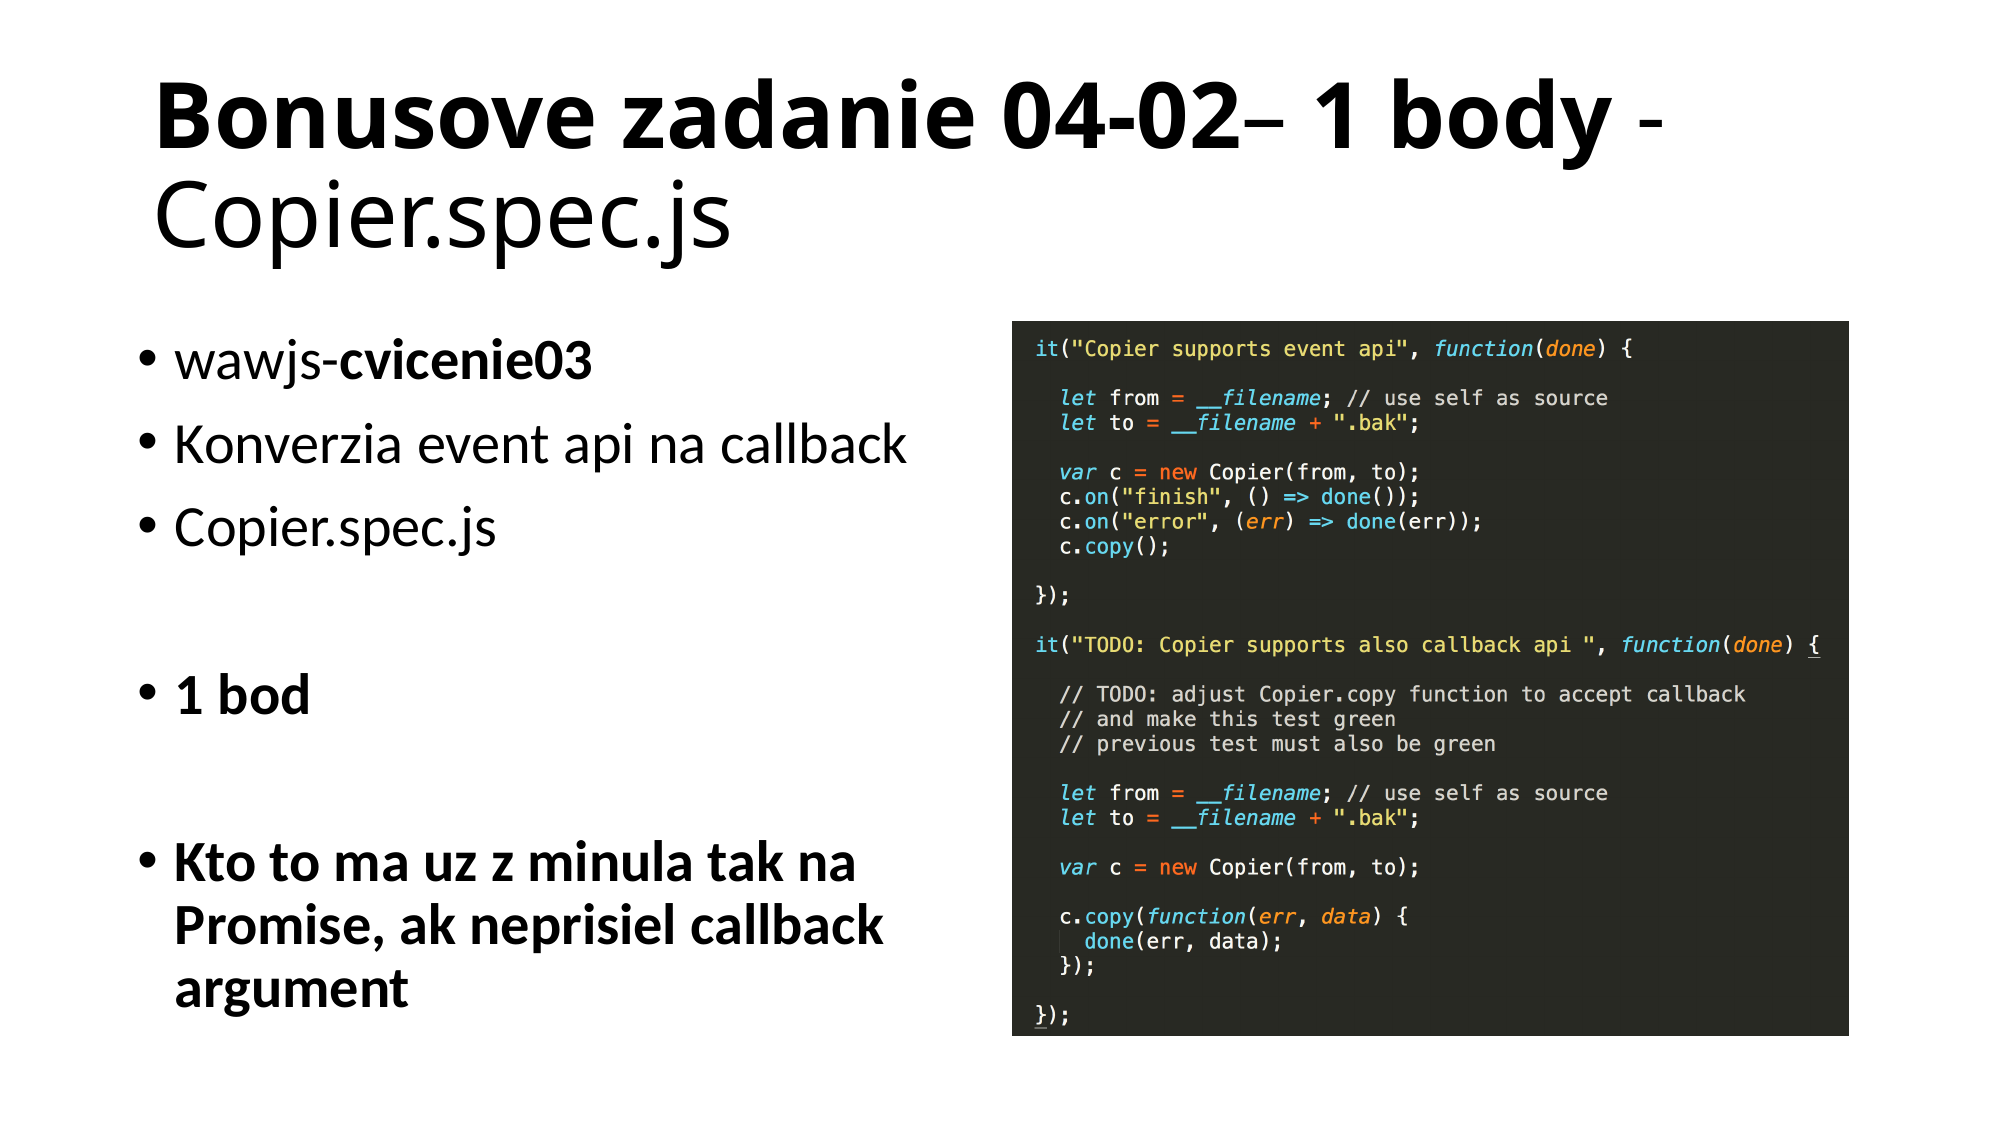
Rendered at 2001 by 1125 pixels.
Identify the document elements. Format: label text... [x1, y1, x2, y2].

list wawjs-cvicenie03 Konverzia event api na callback Copier.spec.js 1 bod Kto to ma uz z minula tak na Promise, ak neprisiel callback argument [122, 321, 973, 1036]
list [1012, 321, 1849, 1036]
title Bonusove zadanie 04-02– 1 body - Copier.spec.js [137, 59, 1863, 278]
